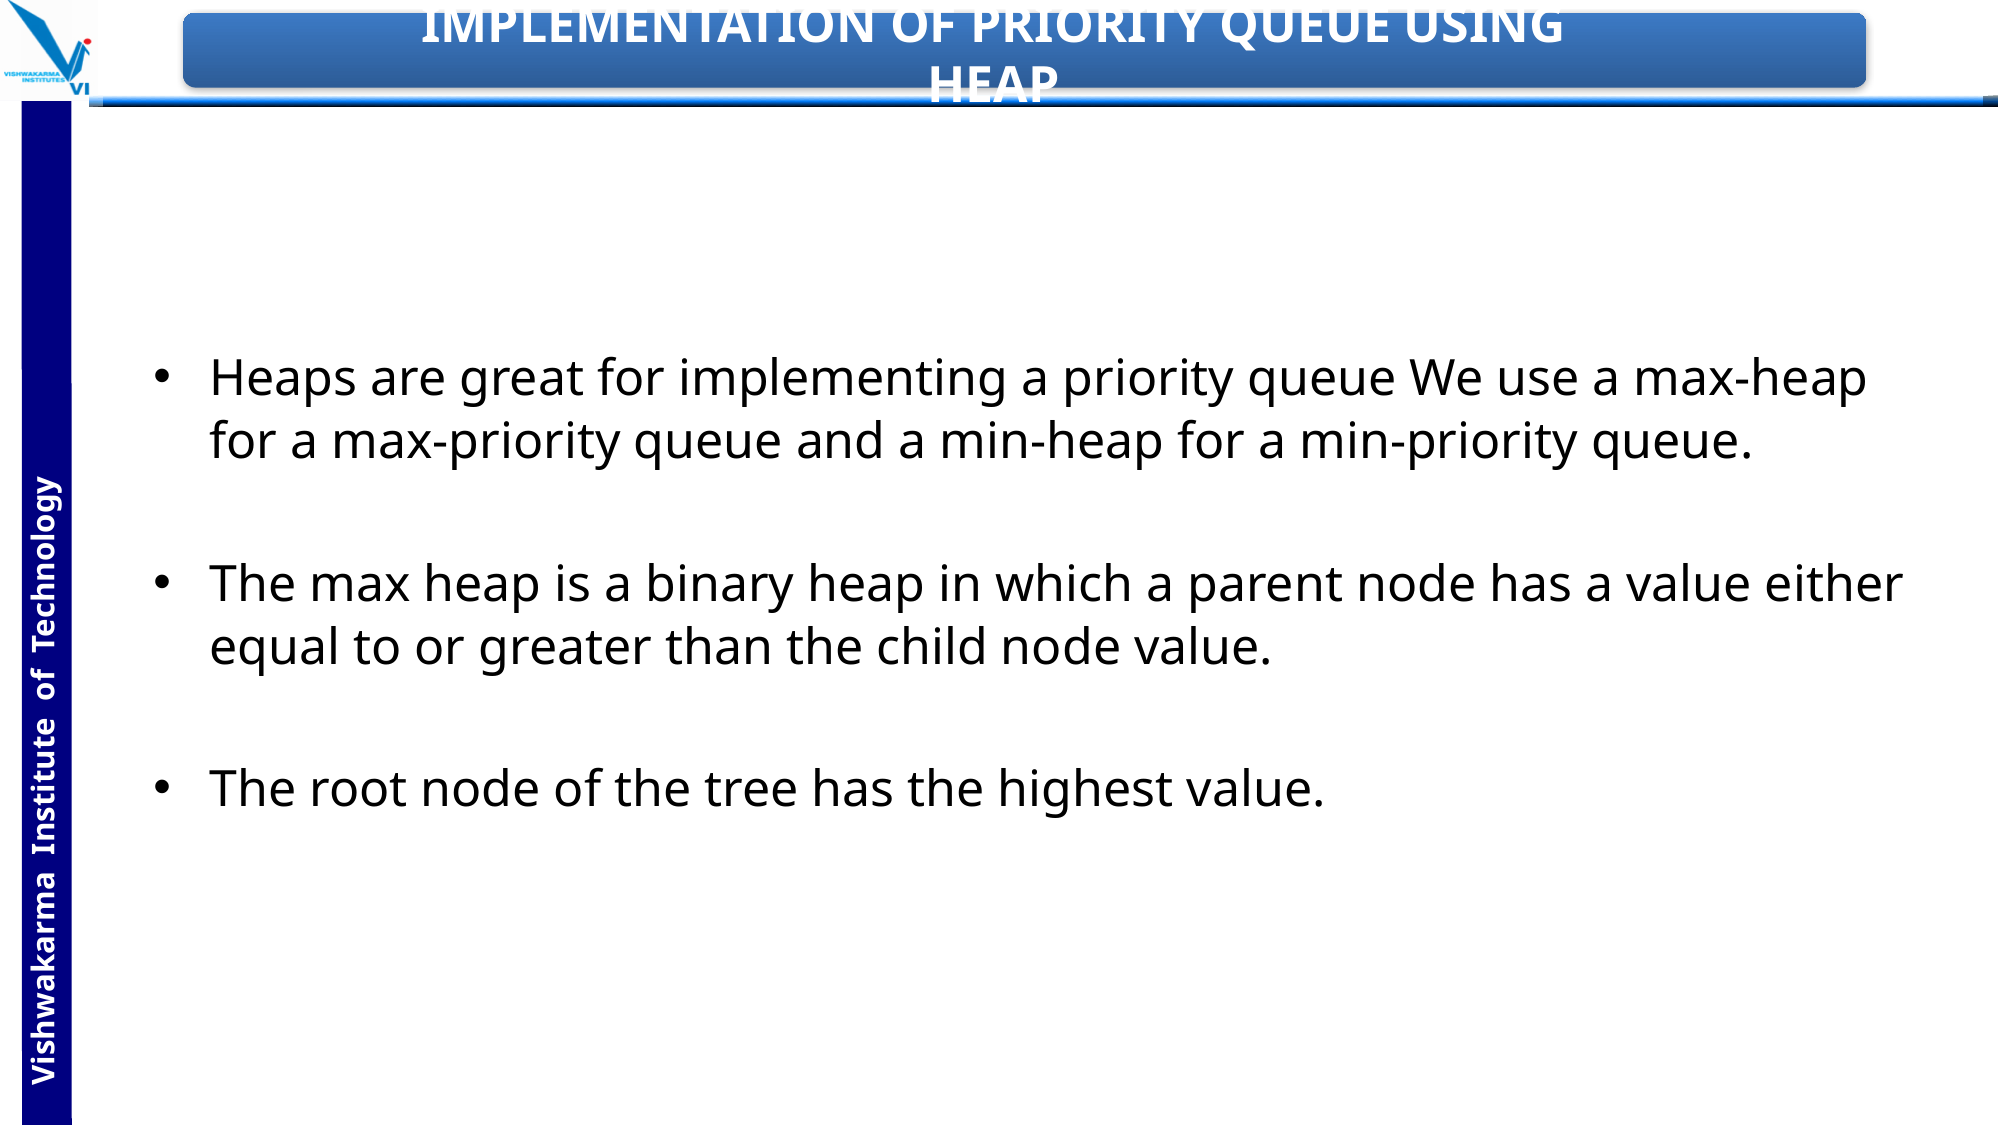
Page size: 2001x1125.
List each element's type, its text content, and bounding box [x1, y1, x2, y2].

picture [0, 0, 1998, 107]
title IMPLEMENTATION OF PRIORITY QUEUE USING HEAP [360, 0, 1627, 105]
list Heaps are great for implementing a priority queue We use a max-heap for a max-priority queue and a min-heap for a min-priority queue. The max heap is a binary heap in which a parent node has a value either equal to or greater than the child node value. The root node of the tree has the highest value. [133, 109, 1961, 1050]
